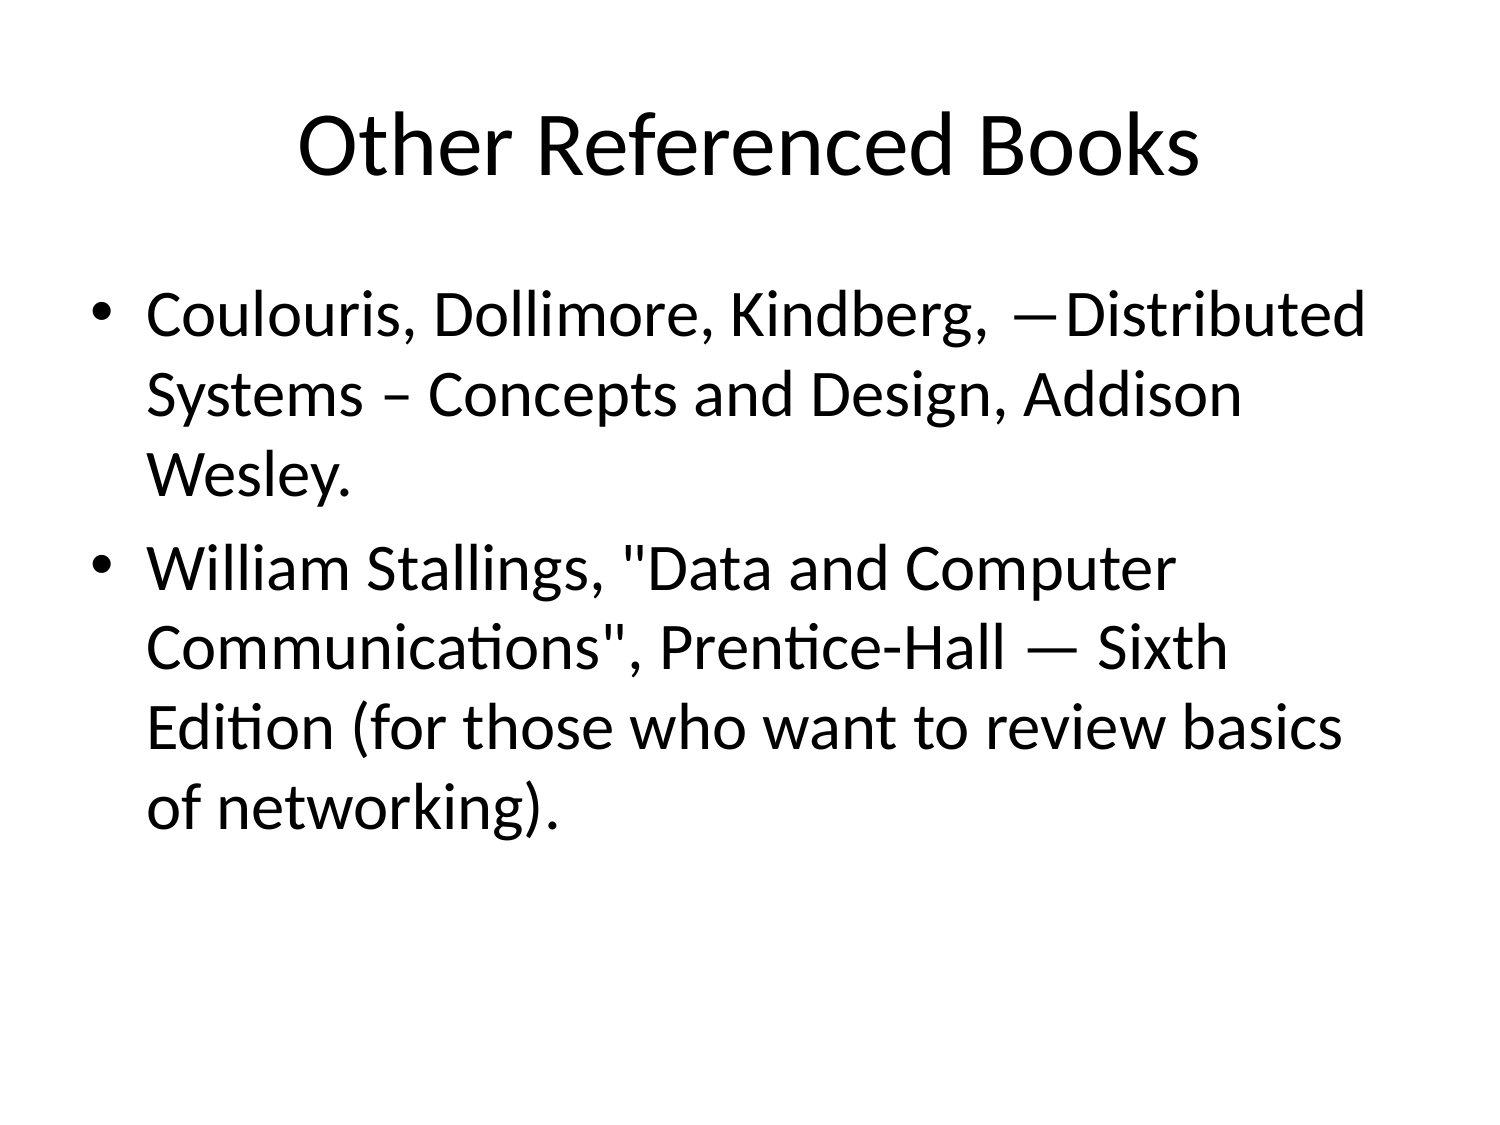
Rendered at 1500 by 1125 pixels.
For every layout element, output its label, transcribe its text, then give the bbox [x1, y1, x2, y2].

title Other Referenced Books [75, 45, 1425, 233]
list Coulouris, Dollimore, Kindberg, ―Distributed Systems – Concepts and Design, Addison Wesley. William Stallings, "Data and Computer Communications", Prentice-Hall — Sixth Edition (for those who want to review basics of networking). [75, 262, 1425, 1005]
